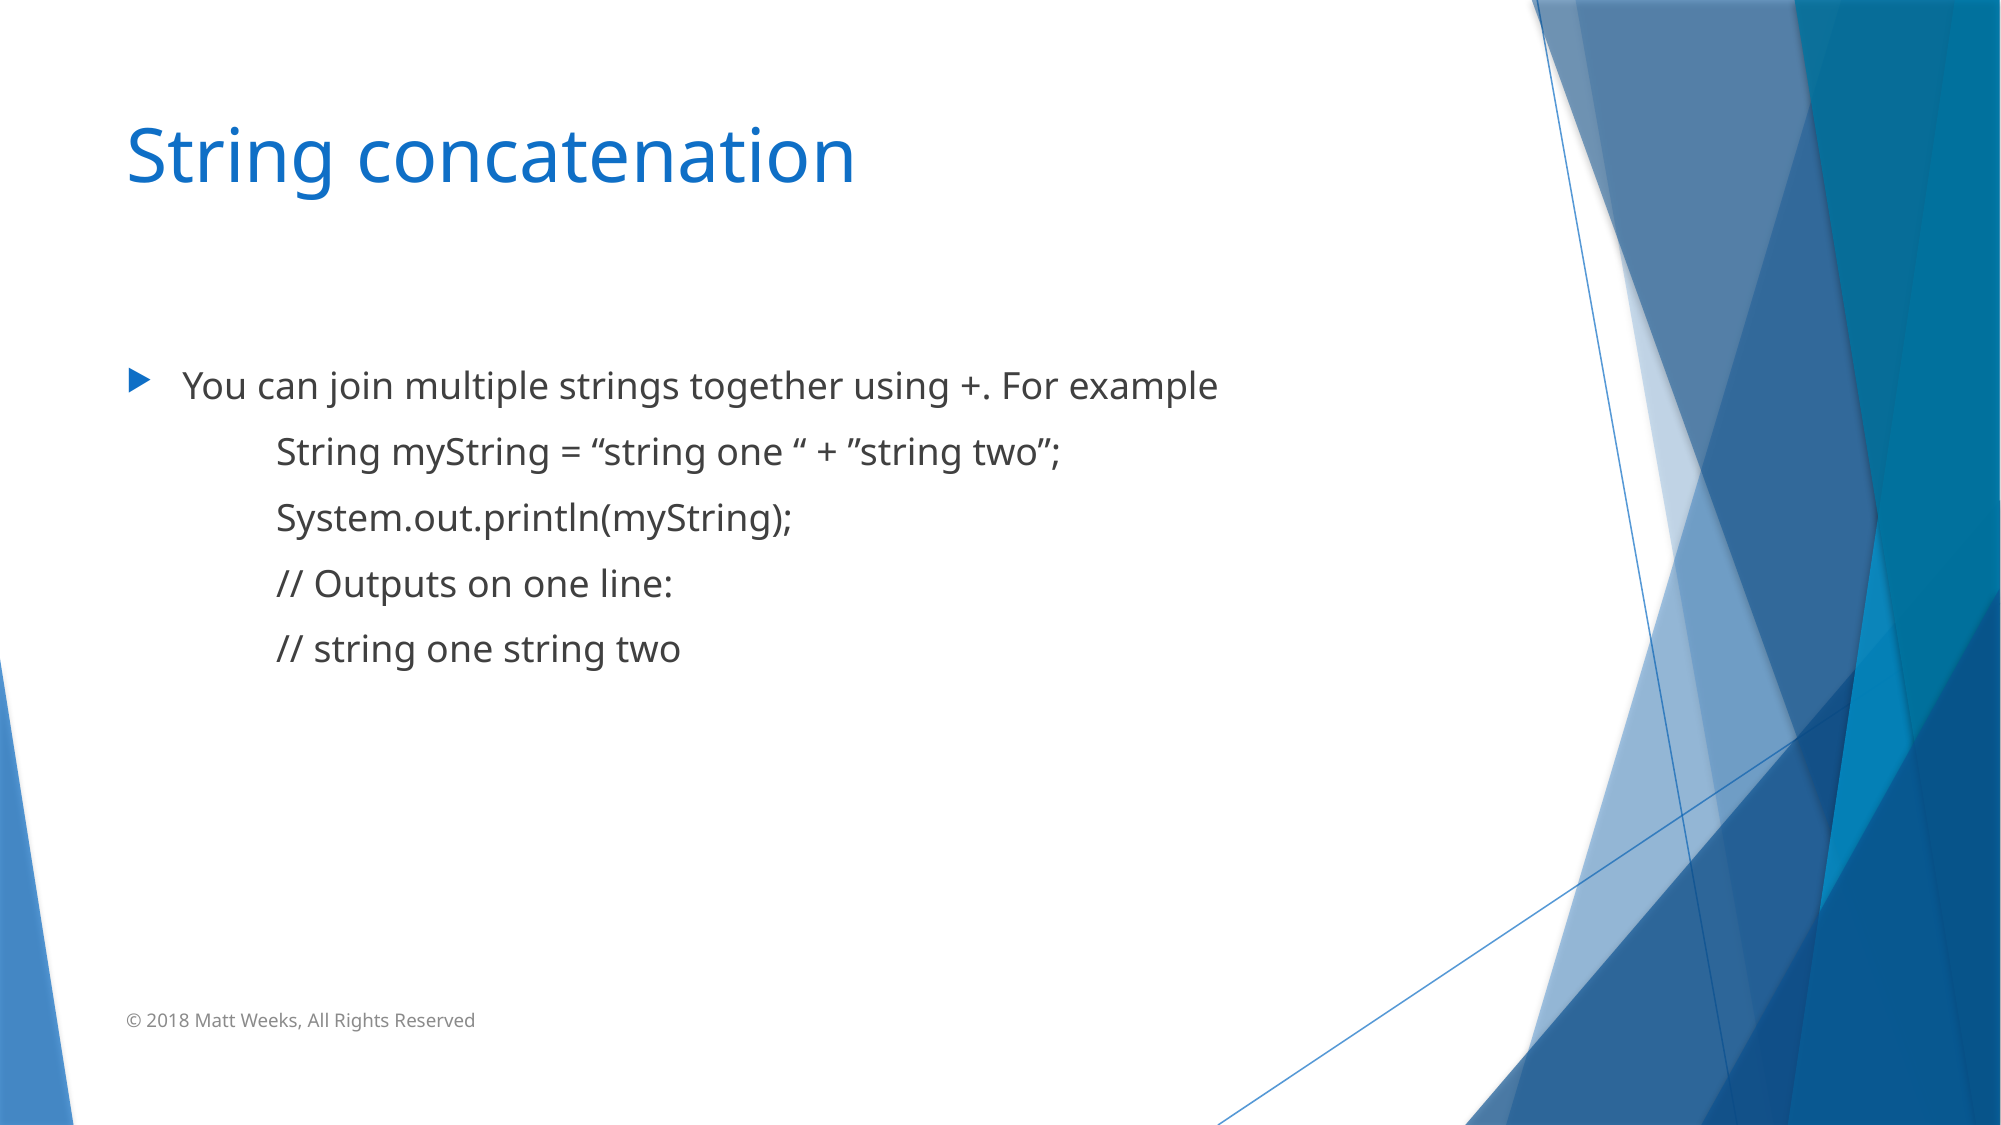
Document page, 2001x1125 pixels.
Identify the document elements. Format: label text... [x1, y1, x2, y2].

title String concatenation [111, 99, 1522, 317]
list You can join multiple strings together using +. For example String myString = “string one “ + ”string two”; System.out.println(myString); // Outputs on one line: // string one string two [111, 354, 1522, 992]
footer © 2018 Matt Weeks, All Rights Reserved [111, 991, 1145, 1051]
